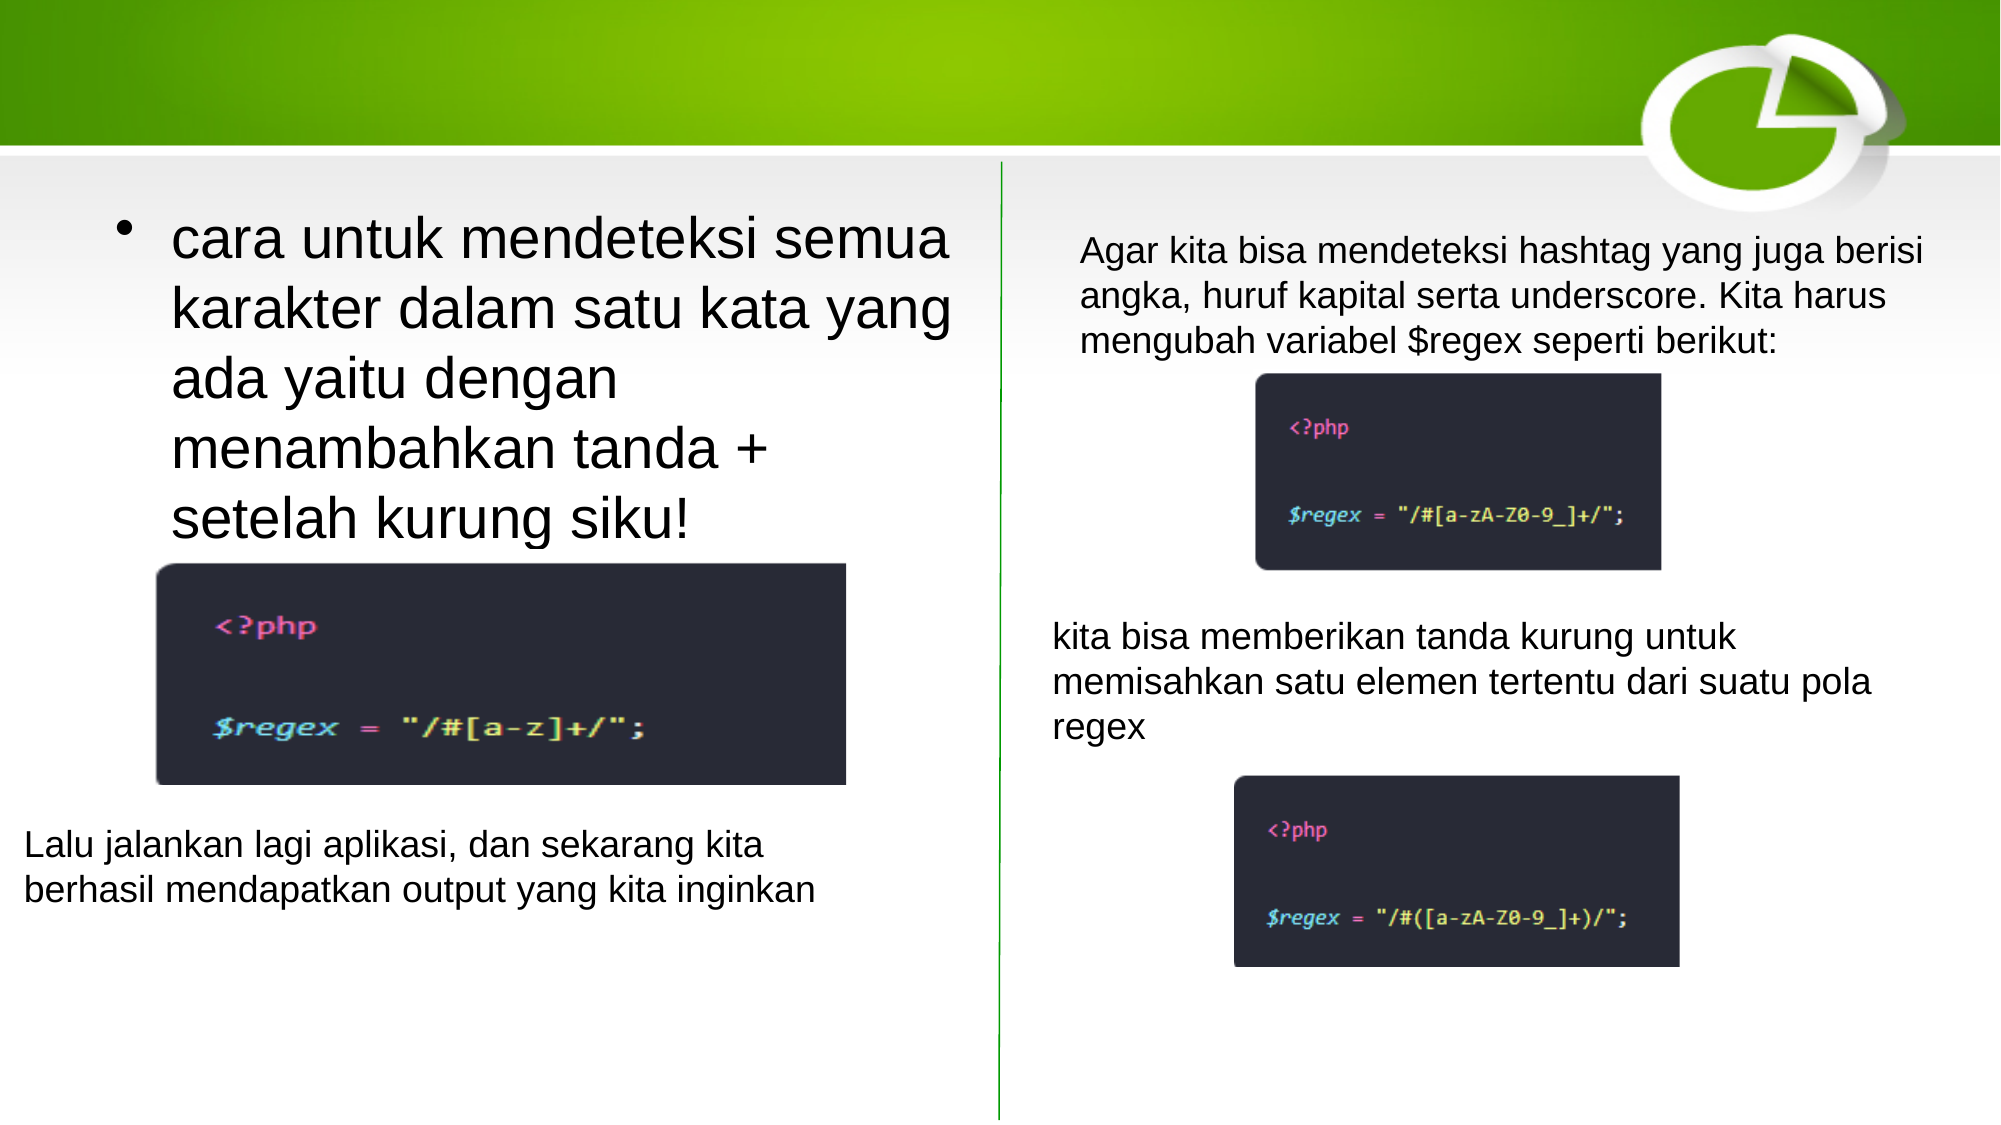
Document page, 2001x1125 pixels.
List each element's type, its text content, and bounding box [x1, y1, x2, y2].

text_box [998, 161, 1002, 1121]
text_box Agar kita bisa mendeteksi hashtag yang juga berisi angka, huruf kapital serta underscore. Kita harus mengubah variabel $regex seperti berikut: [1065, 218, 2000, 369]
picture [0, 0, 2001, 1125]
text_box Lalu jalankan lagi aplikasi, dan sekarang kita berhasil mendapatkan output yang kita inginkan [9, 812, 847, 917]
list cara untuk mendeteksi semua karakter dalam satu kata yang ada yaitu dengan menambahkan tanda + setelah kurung siku! [99, 192, 984, 1006]
text_box kita bisa memberikan tanda kurung untuk memisahkan satu elemen tertentu dari suatu pola regex [1037, 604, 1950, 755]
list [149, 549, 847, 785]
